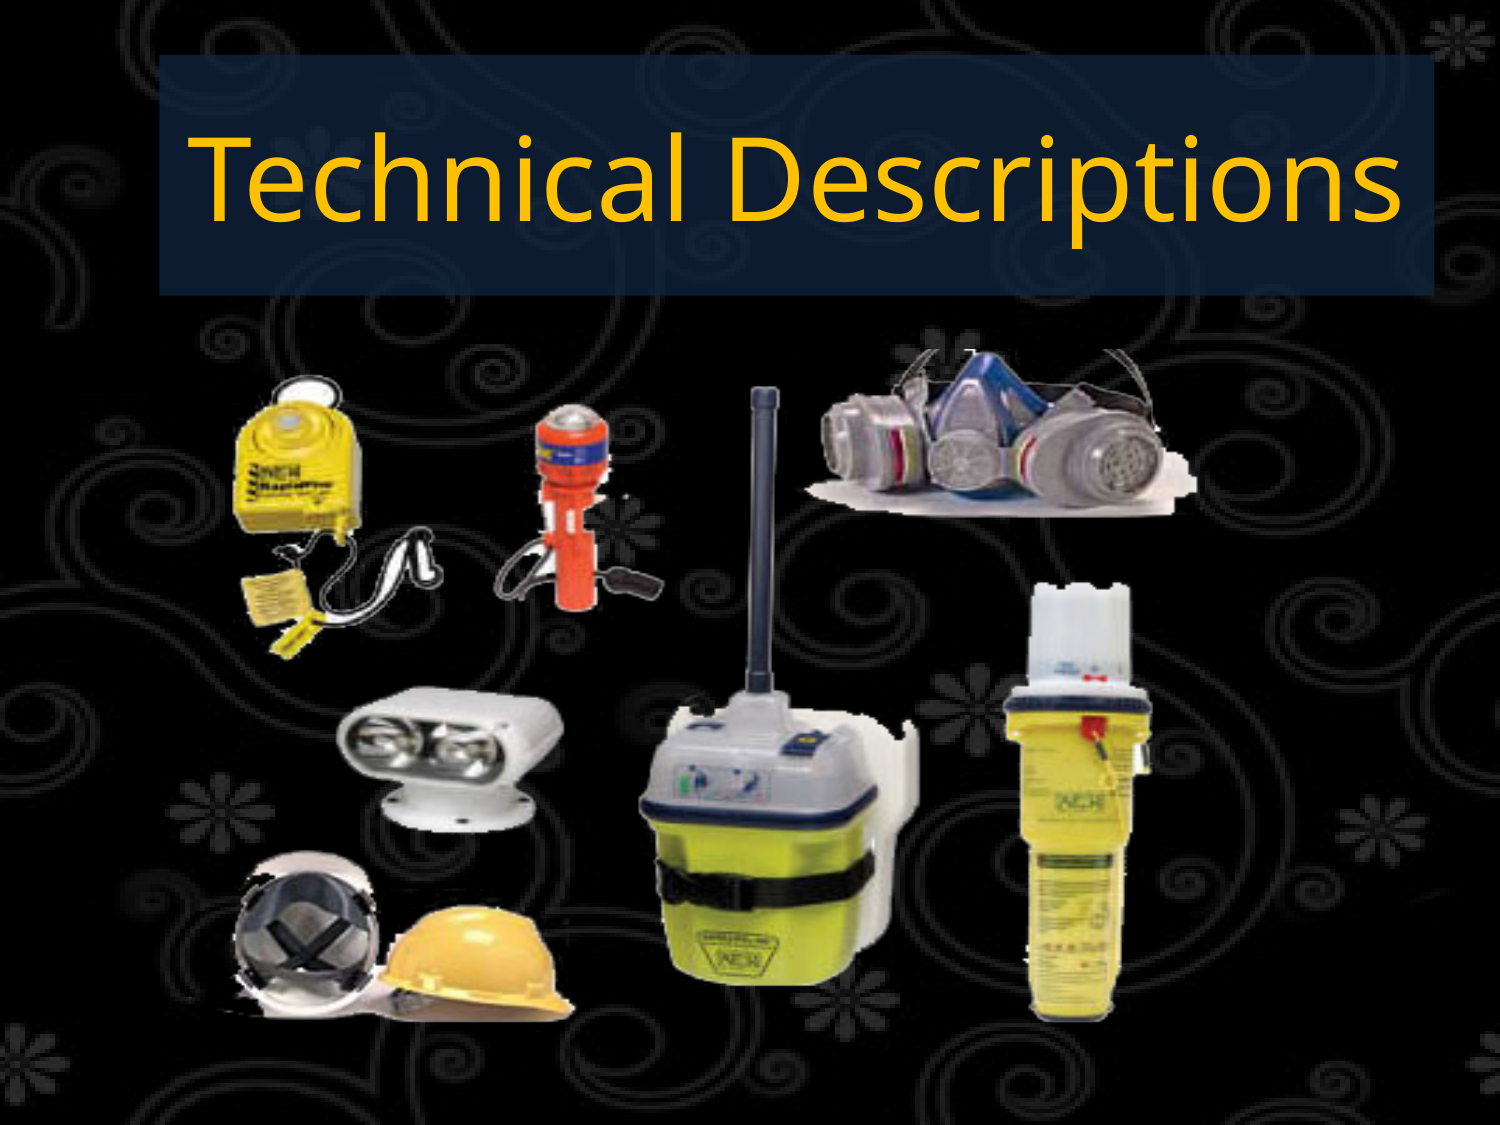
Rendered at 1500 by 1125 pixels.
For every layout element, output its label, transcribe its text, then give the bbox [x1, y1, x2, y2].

picture [0, 0, 1500, 1125]
title Technical Descriptions [159, 54, 1435, 296]
